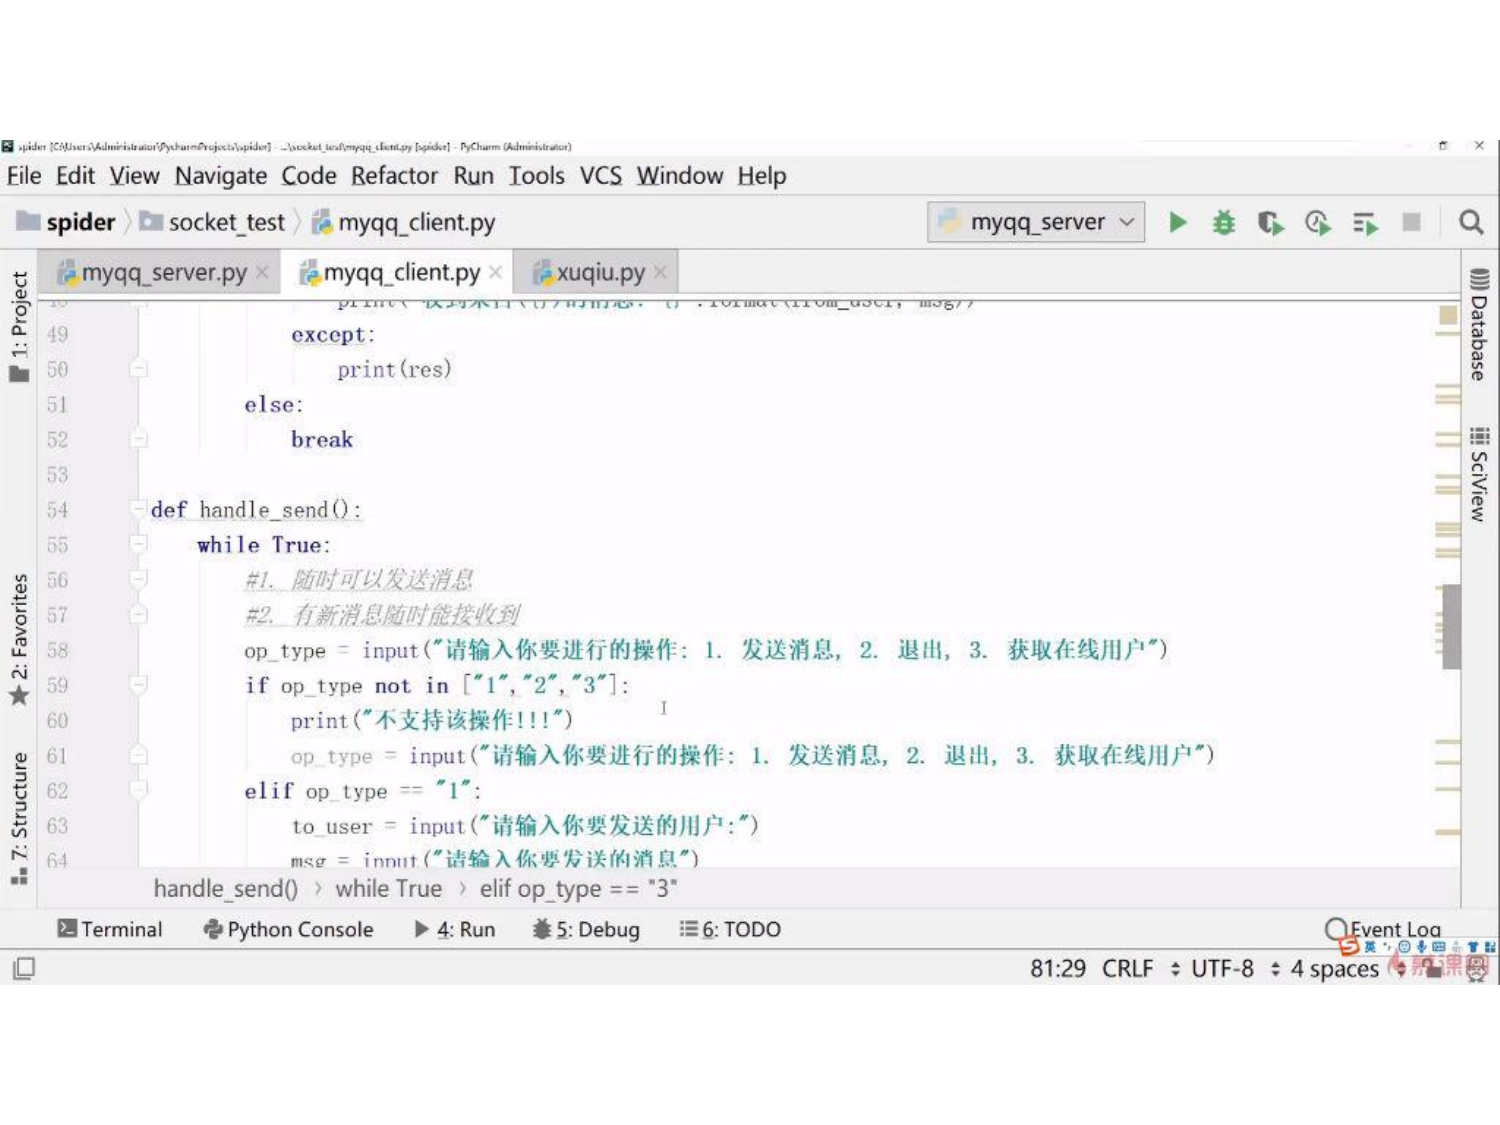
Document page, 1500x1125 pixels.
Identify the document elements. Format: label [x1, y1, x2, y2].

picture [0, 140, 1500, 985]
